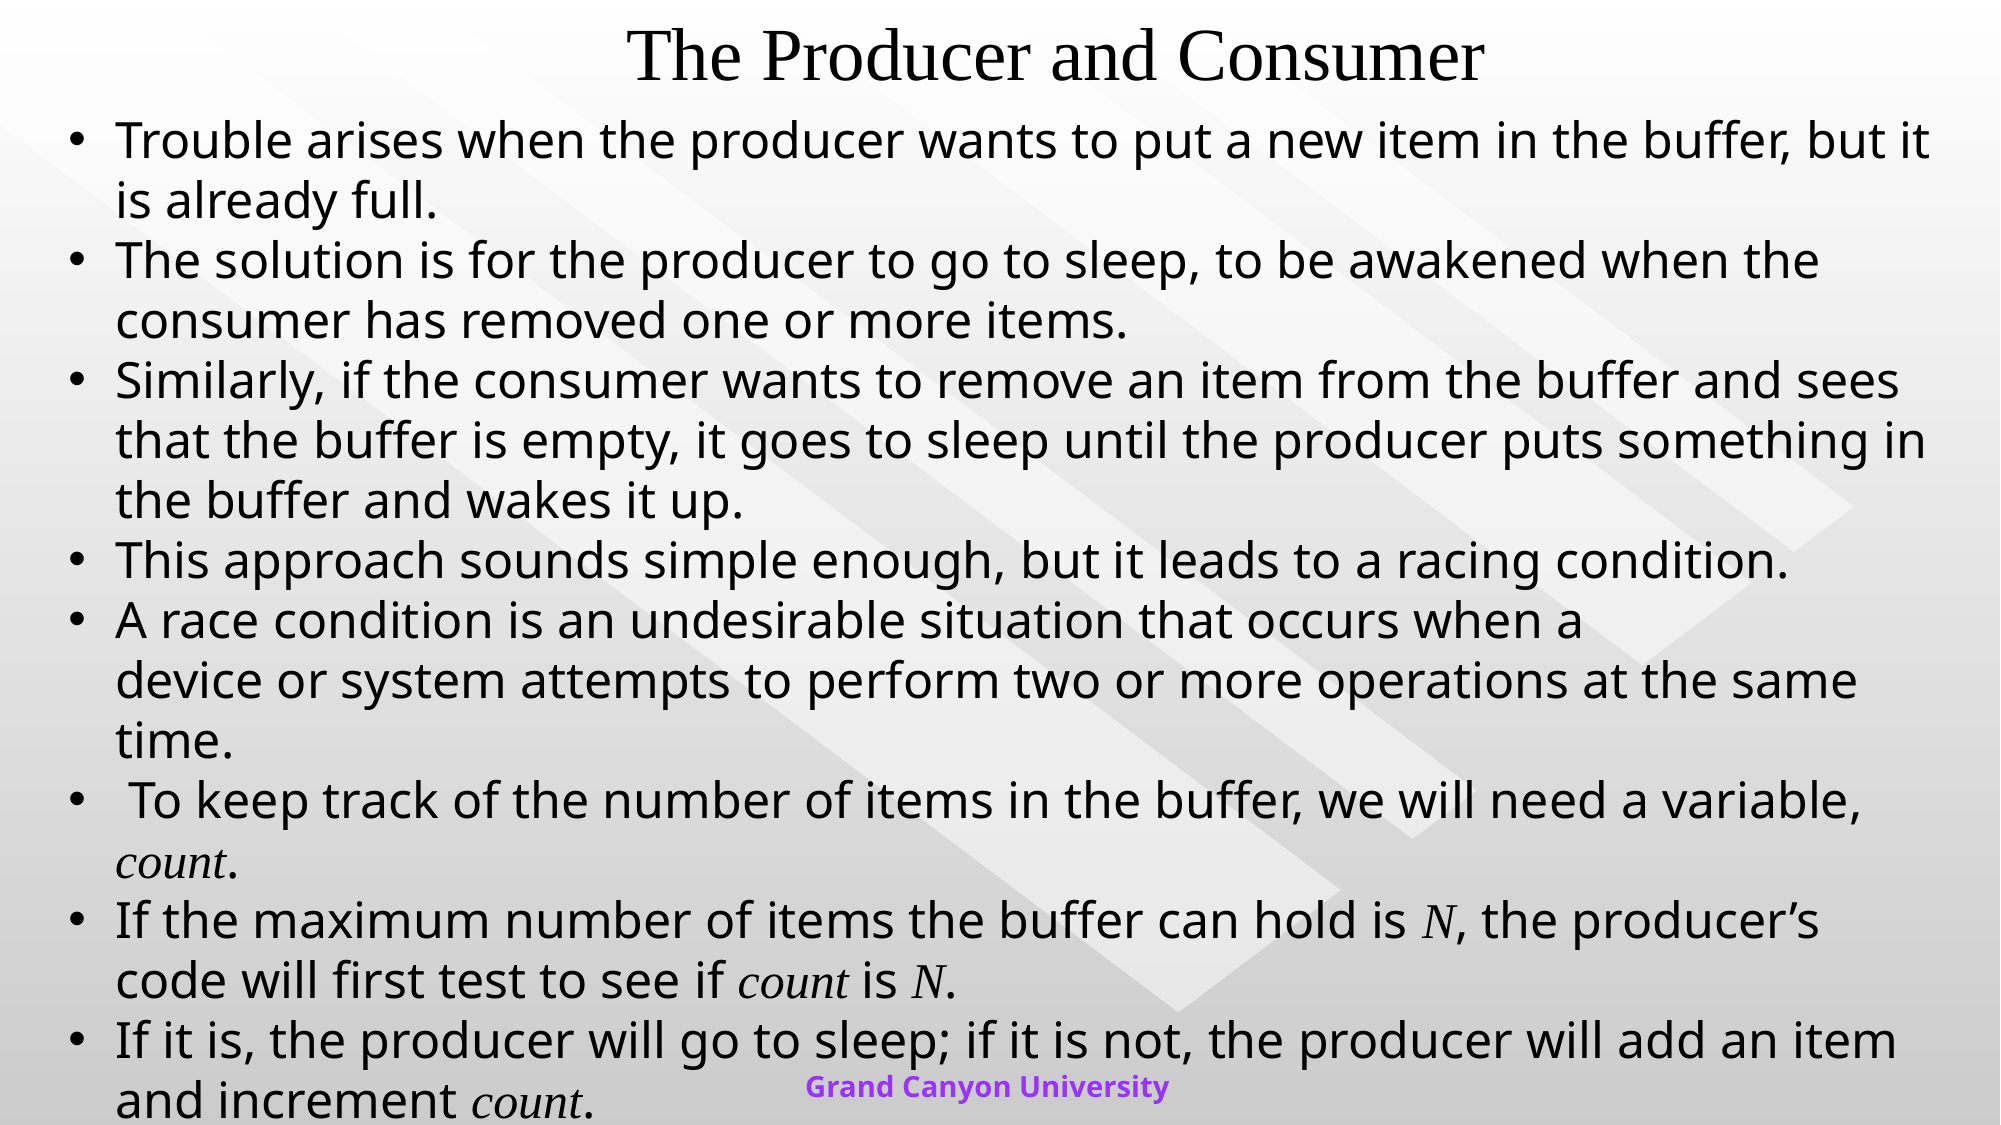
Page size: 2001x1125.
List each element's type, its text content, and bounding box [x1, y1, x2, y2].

title The Producer and Consumer [416, 0, 1696, 101]
text_box Trouble arises when the producer wants to put a new item in the buffer, but it is already full. The solution is for the producer to go to sleep, to be awakened when the consumer has removed one or more items. Similarly, if the consumer wants to remove an item from the buffer and sees that the buffer is empty, it goes to sleep until the producer puts something in the buffer and wakes it up. This approach sounds simple enough, but it leads to a racing condition. A race condition is an undesirable situation that occurs when a device or system attempts to perform two or more operations at the same time. To keep track of the number of items in the buffer, we will need a variable, count. If the maximum number of items the buffer can hold is N, the producer’s code will first test to see if count is N. If it is, the producer will go to sleep; if it is not, the producer will add an item and increment count. [53, 101, 1947, 1125]
